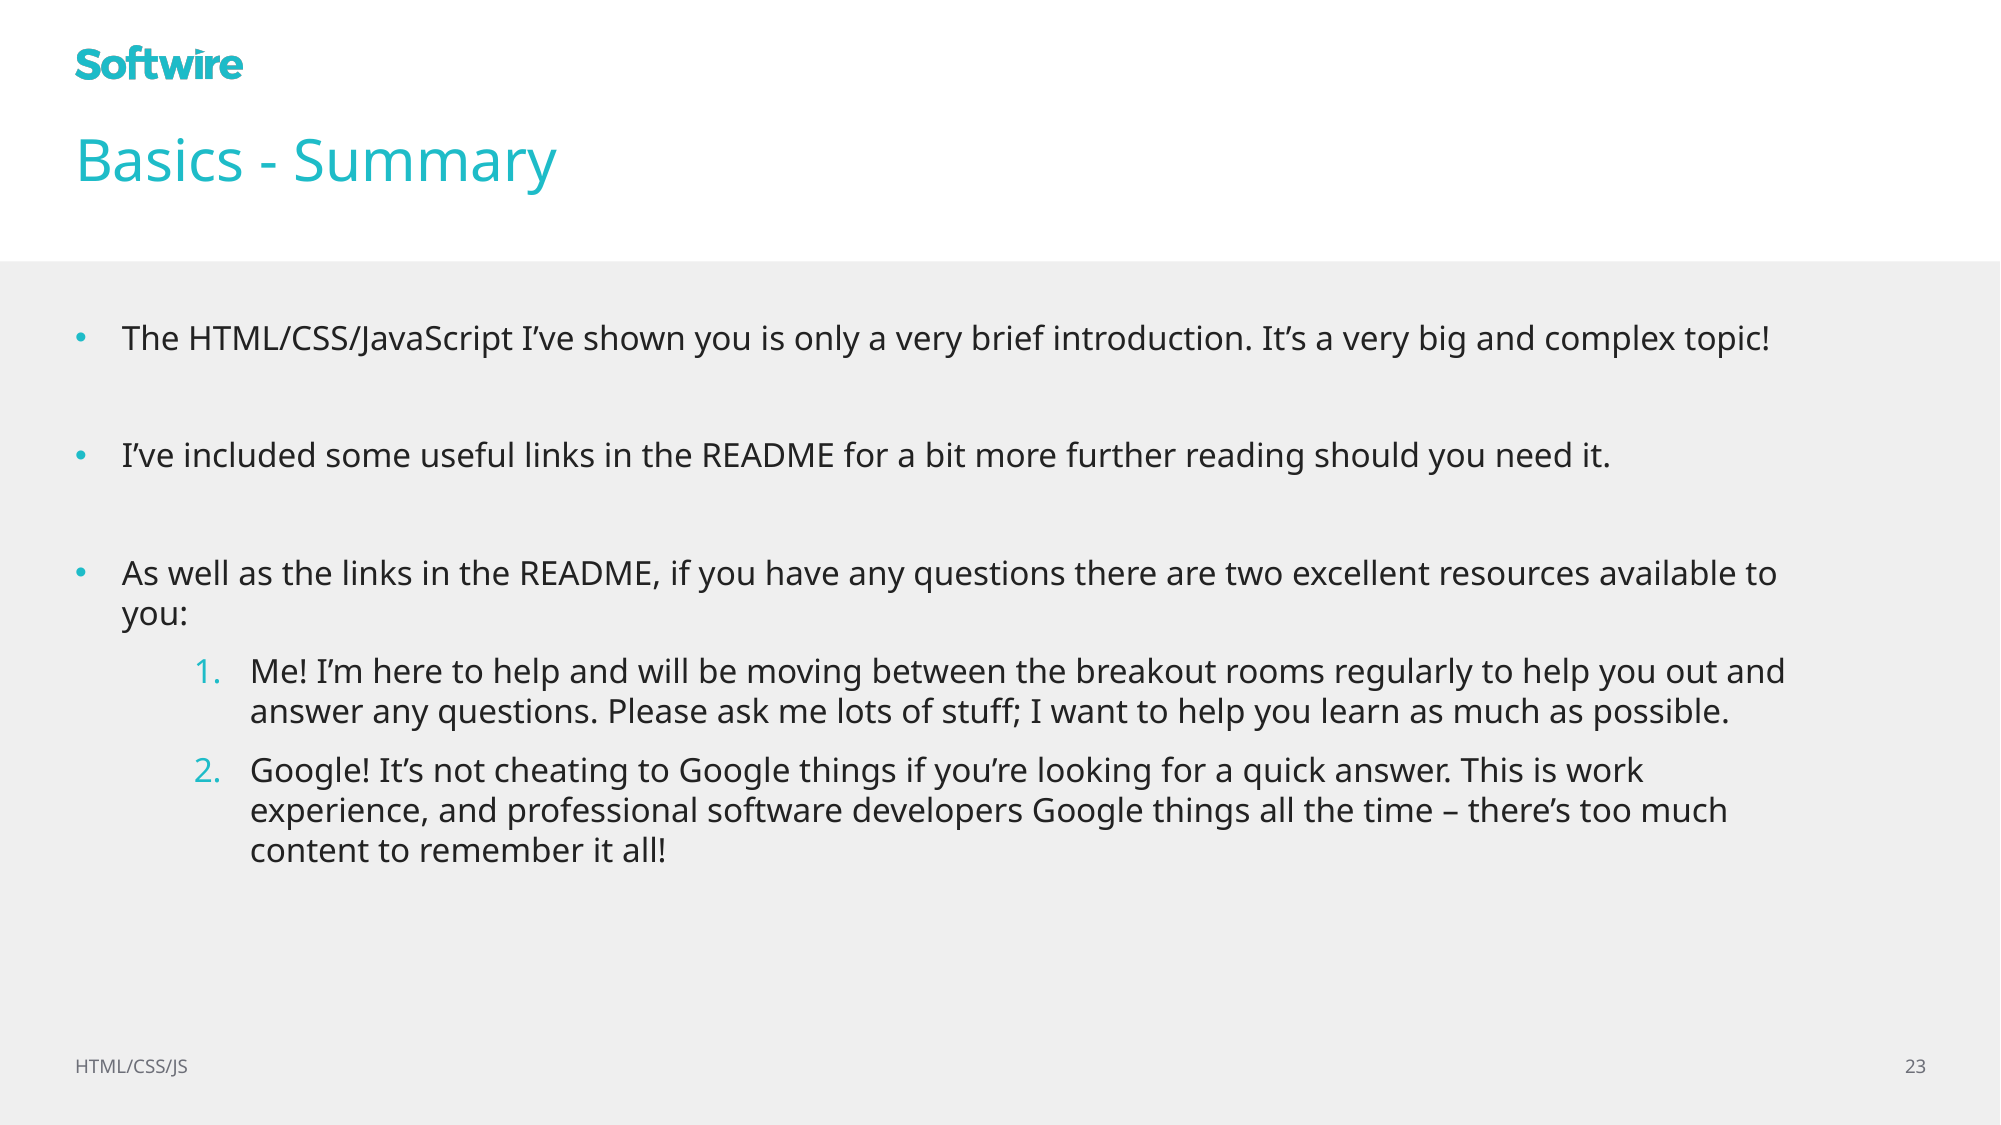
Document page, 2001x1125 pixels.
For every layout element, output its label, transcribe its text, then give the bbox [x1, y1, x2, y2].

picture [75, 45, 243, 80]
footer HTML/CSS/JS [75, 1048, 1442, 1086]
list The HTML/CSS/JavaScript I’ve shown you is only a very brief introduction. It’s a very big and complex topic! I’ve included some useful links in the README for a bit more further reading should you need it. As well as the links in the README, if you have any questions there are two excellent resources available to you: Me! I’m here to help and will be moving between the breakout rooms regularly to help you out and answer any questions. Please ask me lots of stuff; I want to help you learn as much as possible. Google! It’s not cheating to Google things if you’re looking for a quick answer. This is work experience, and professional software developers Google things all the time – there’s too much content to remember it all! [75, 318, 1807, 1030]
slide_number 23 [1806, 1048, 1927, 1086]
title Basics - Summary [75, 131, 1807, 318]
